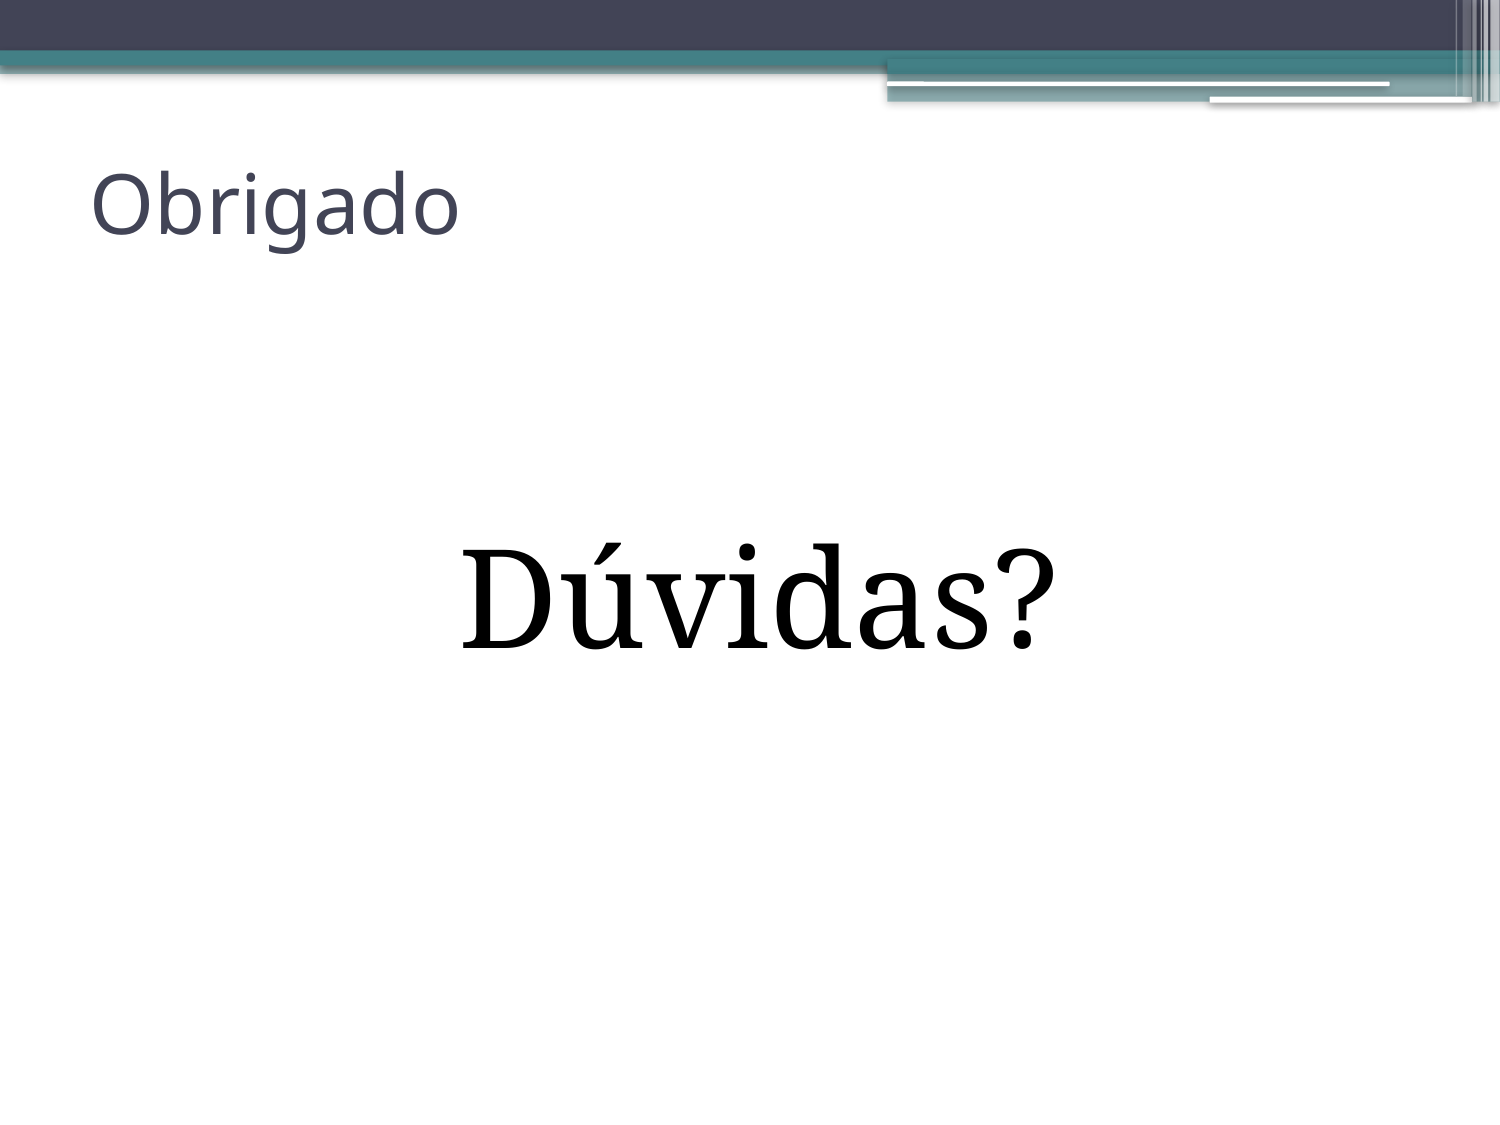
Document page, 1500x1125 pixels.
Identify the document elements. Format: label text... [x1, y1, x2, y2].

list Dúvidas? [75, 503, 1425, 686]
title Obrigado [75, 113, 1425, 289]
